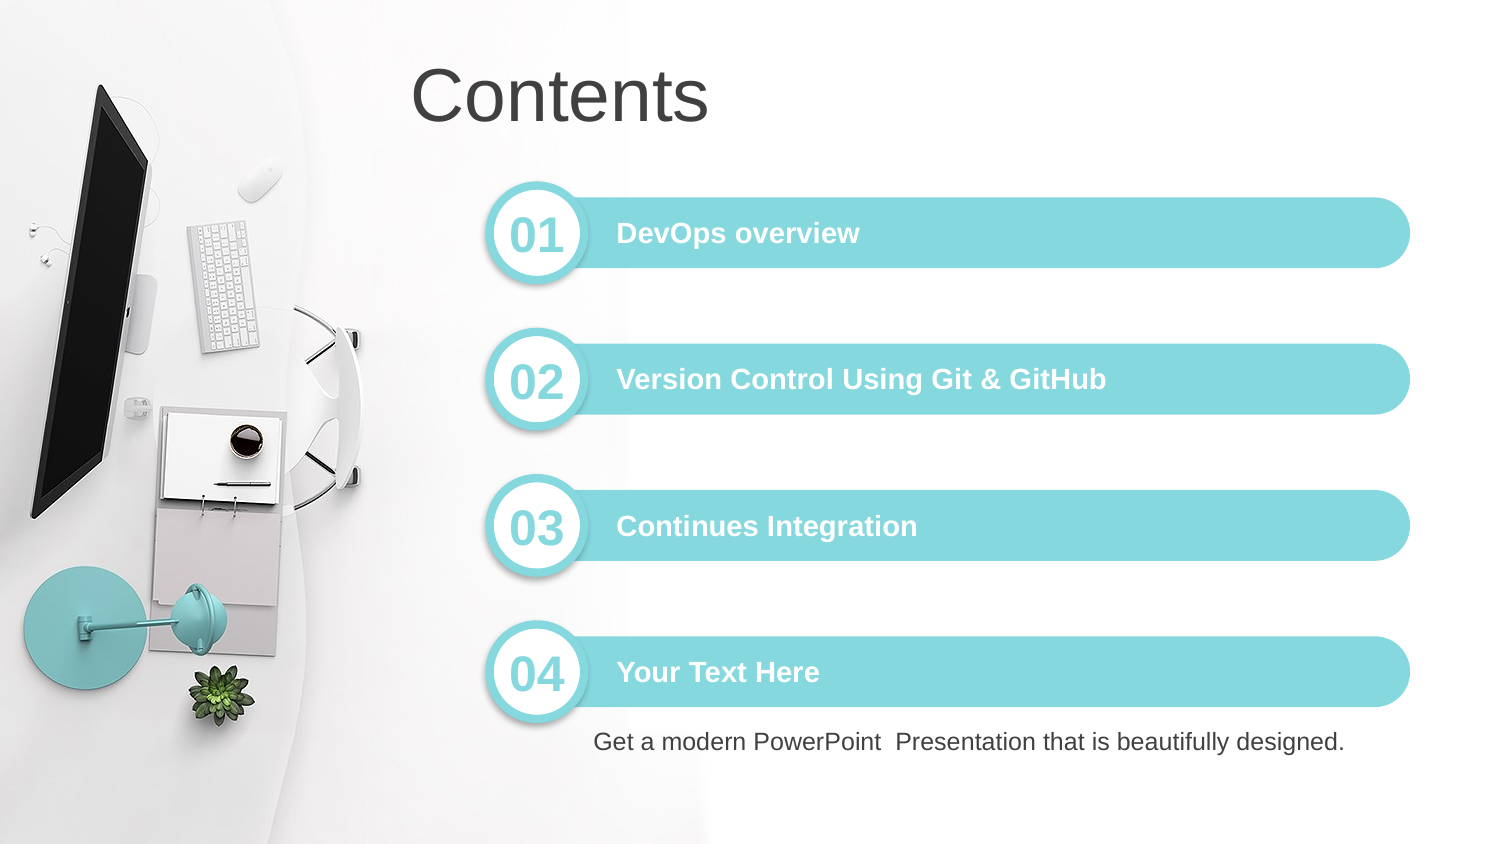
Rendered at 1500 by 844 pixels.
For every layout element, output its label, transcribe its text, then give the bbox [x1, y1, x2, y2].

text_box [489, 185, 1411, 281]
picture [0, 0, 1500, 844]
text_box Contents [395, 43, 1500, 139]
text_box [489, 477, 1411, 573]
text_box Get a modern PowerPoint Presentation that is beautifully designed. [578, 727, 1365, 763]
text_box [489, 624, 1411, 720]
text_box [489, 331, 1411, 427]
